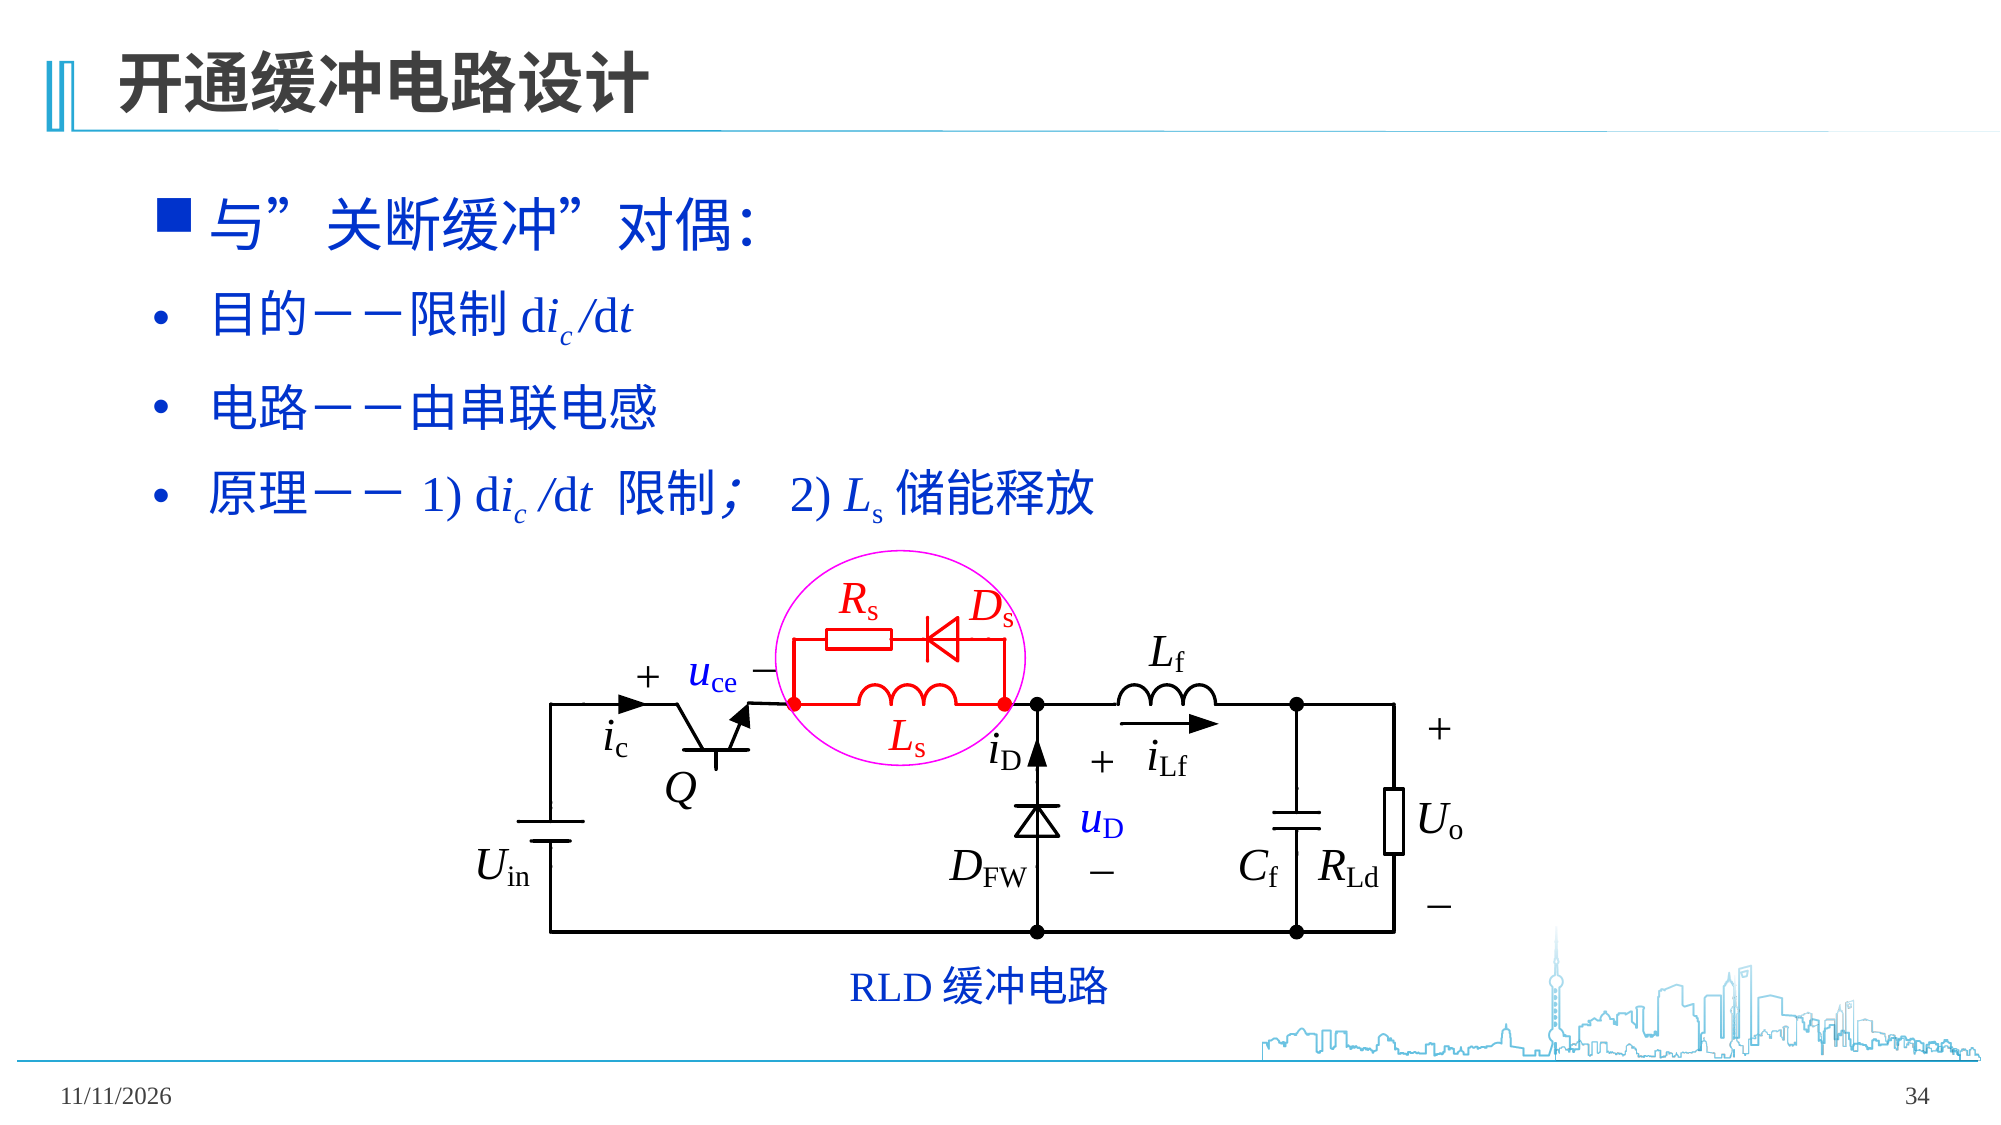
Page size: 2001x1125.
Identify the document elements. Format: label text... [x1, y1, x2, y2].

text_box RLD缓冲电路 [834, 952, 1139, 1018]
text_box [844, 550, 957, 562]
text_box 与”关断缓冲”对偶： 目的－－限制dic /dt 电路－－由串联电感 原理－－1) dic /dt 限制； 2) Ls储能释放 [137, 180, 1449, 537]
picture [444, 562, 1981, 1061]
text_box 开通缓冲电路设计 [102, 42, 1090, 136]
